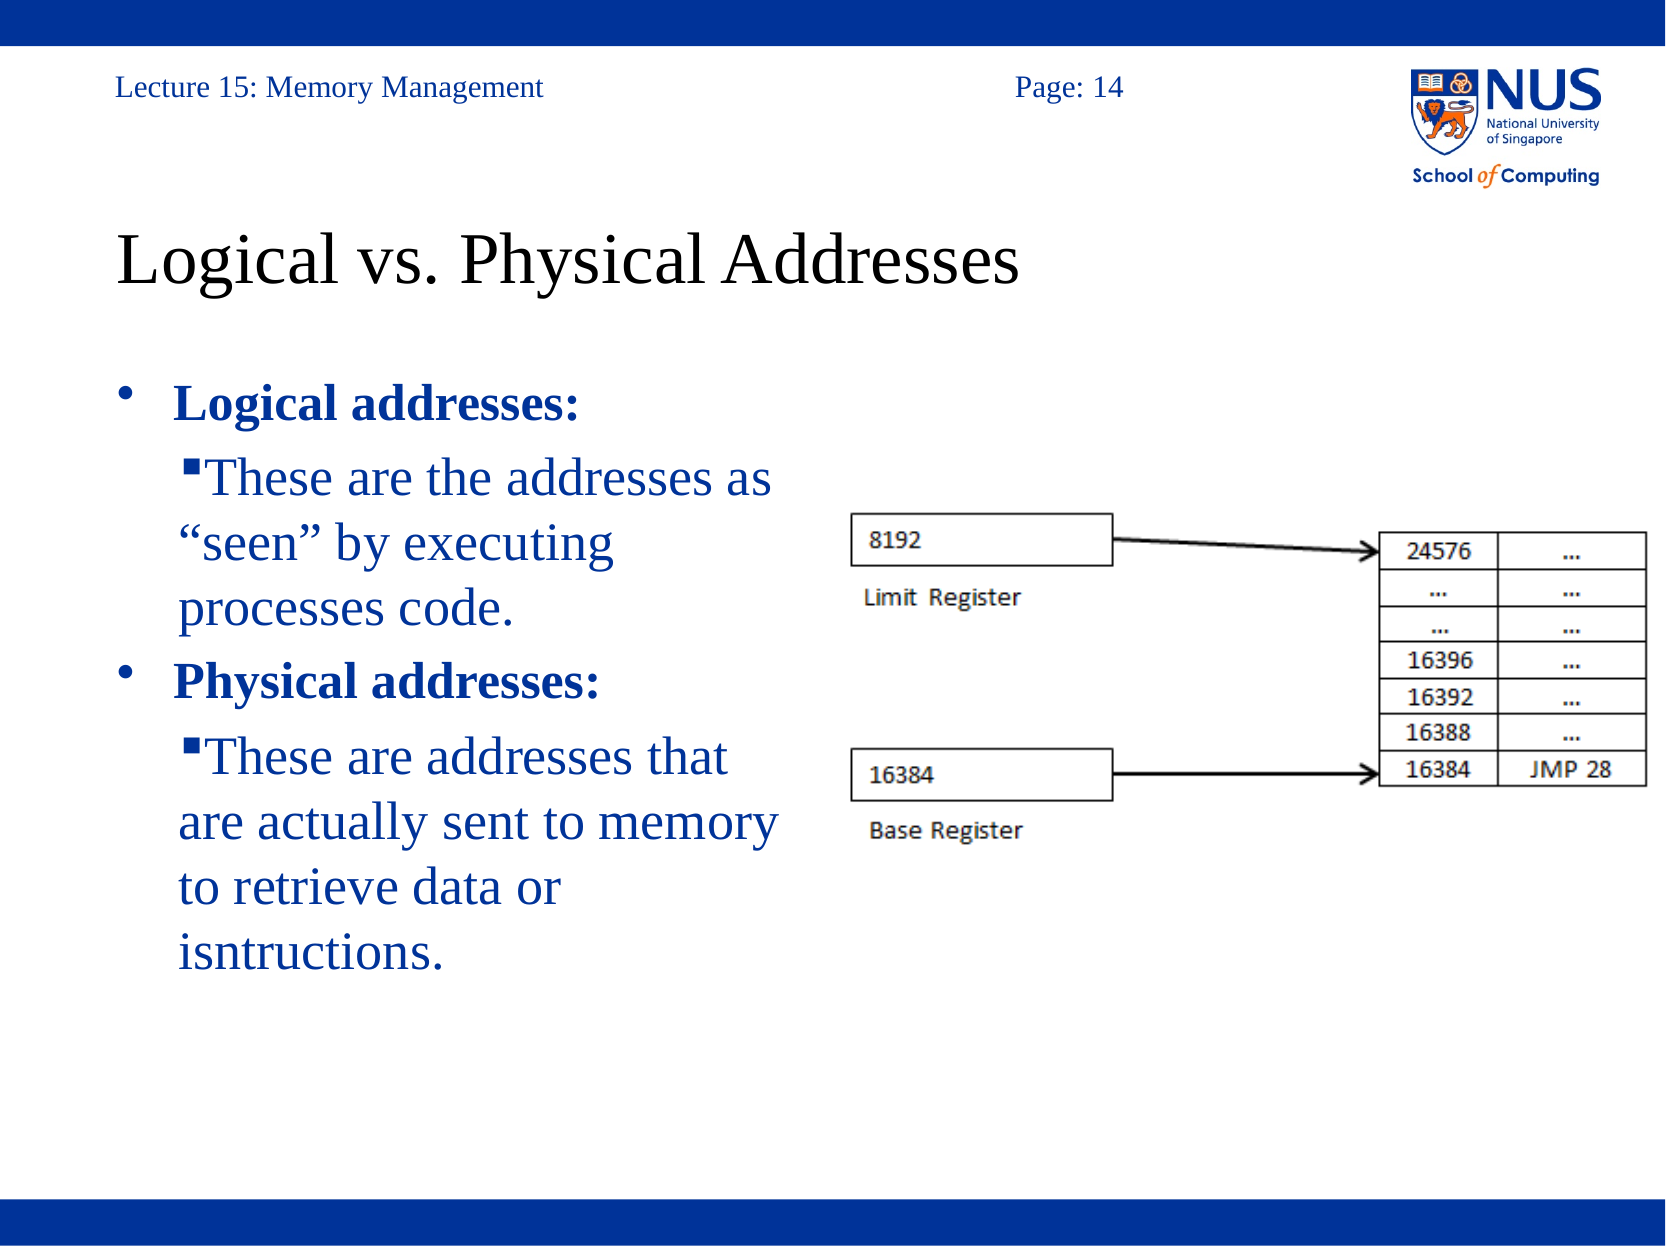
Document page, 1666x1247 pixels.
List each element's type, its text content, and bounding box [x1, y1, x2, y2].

picture [1411, 67, 1601, 190]
list Logical addresses: These are the addresses as “seen” by executing processes code. Physical addresses: These are addresses that are actually sent to memory to retrieve data or isntructions. [100, 359, 810, 1131]
title Logical vs. Physical Addresses [100, 150, 1288, 358]
picture [838, 492, 1666, 853]
